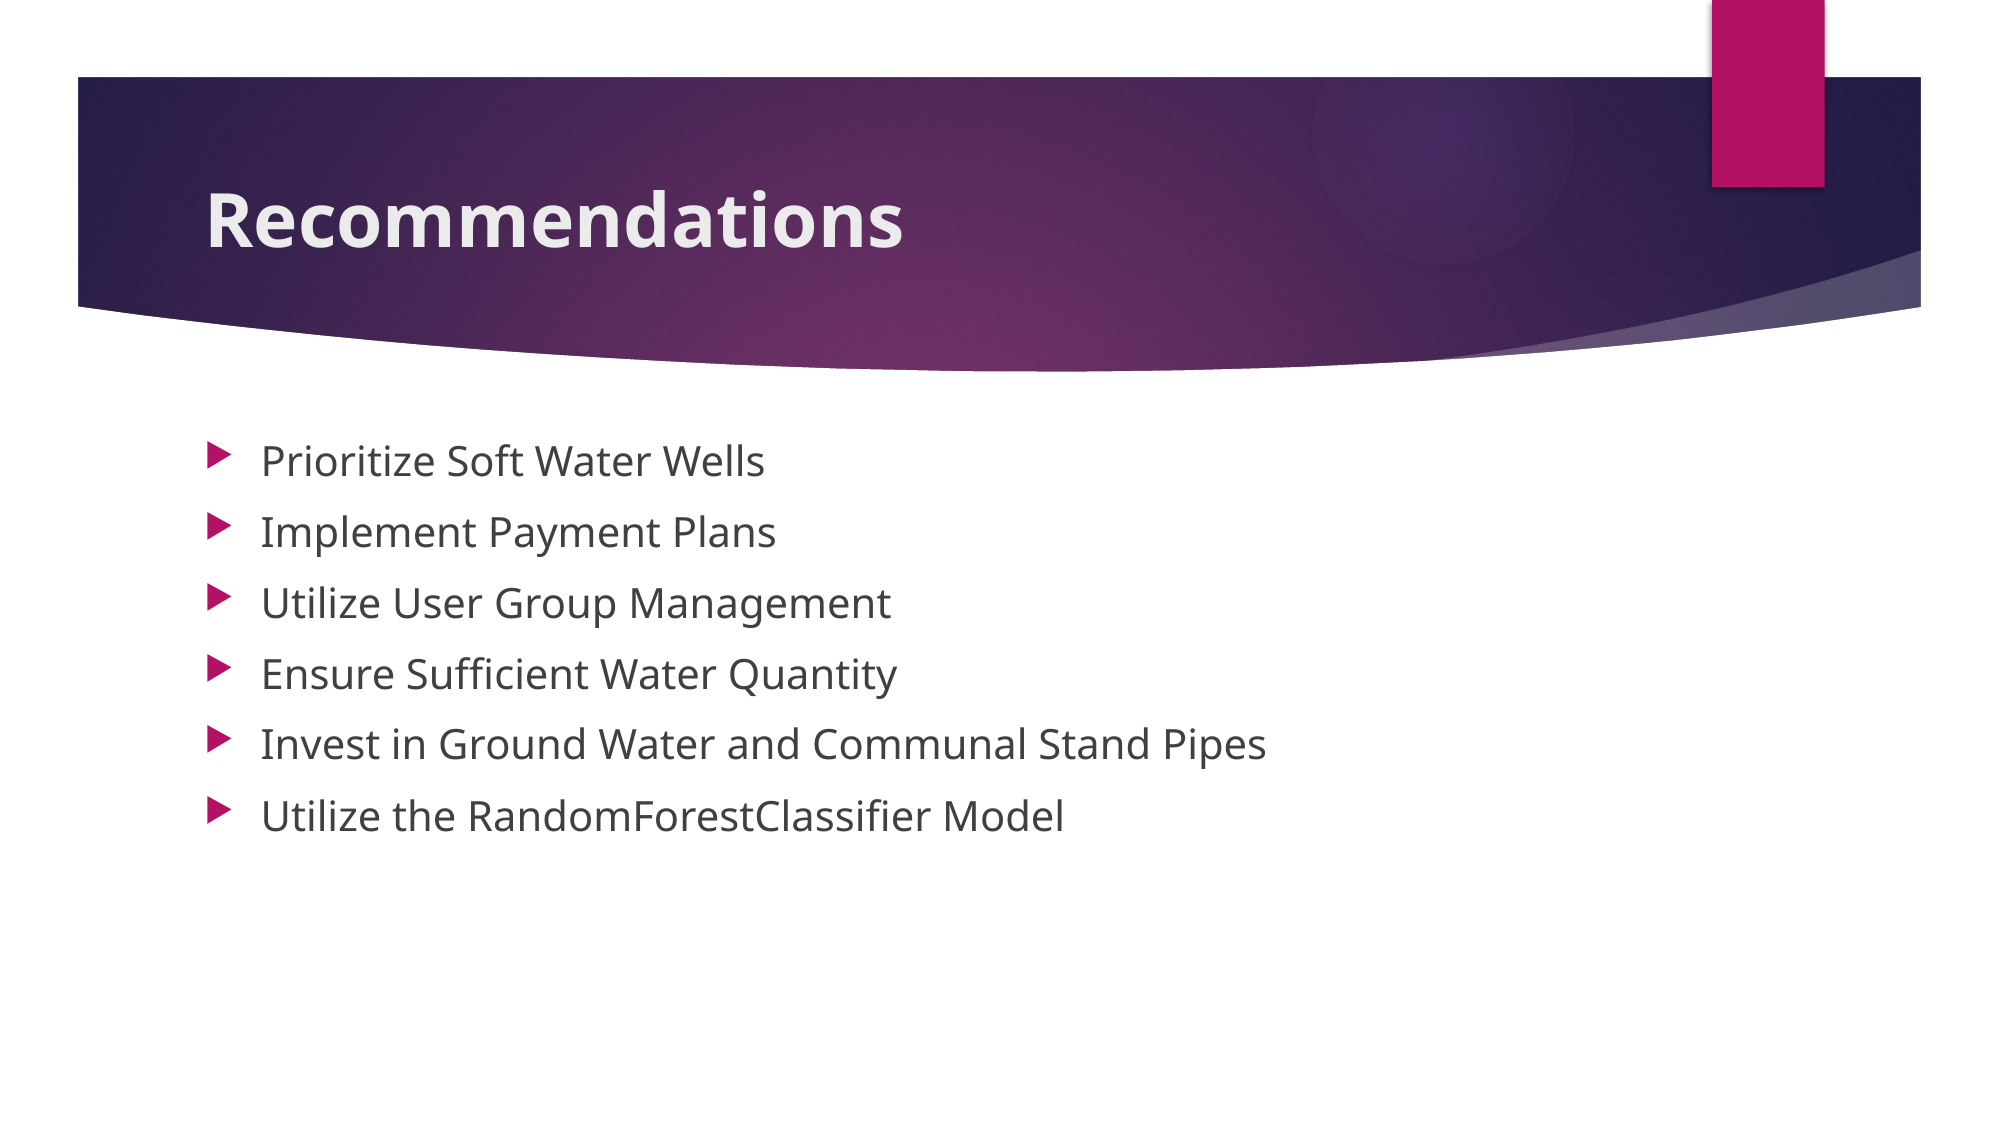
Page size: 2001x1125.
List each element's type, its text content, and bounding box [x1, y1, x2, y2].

title Recommendations [189, 159, 1627, 276]
list Prioritize Soft Water Wells Implement Payment Plans Utilize User Group Management Ensure Sufficient Water Quantity Invest in Ground Water and Communal Stand Pipes Utilize the RandomForestClassifier Model [189, 427, 1638, 988]
